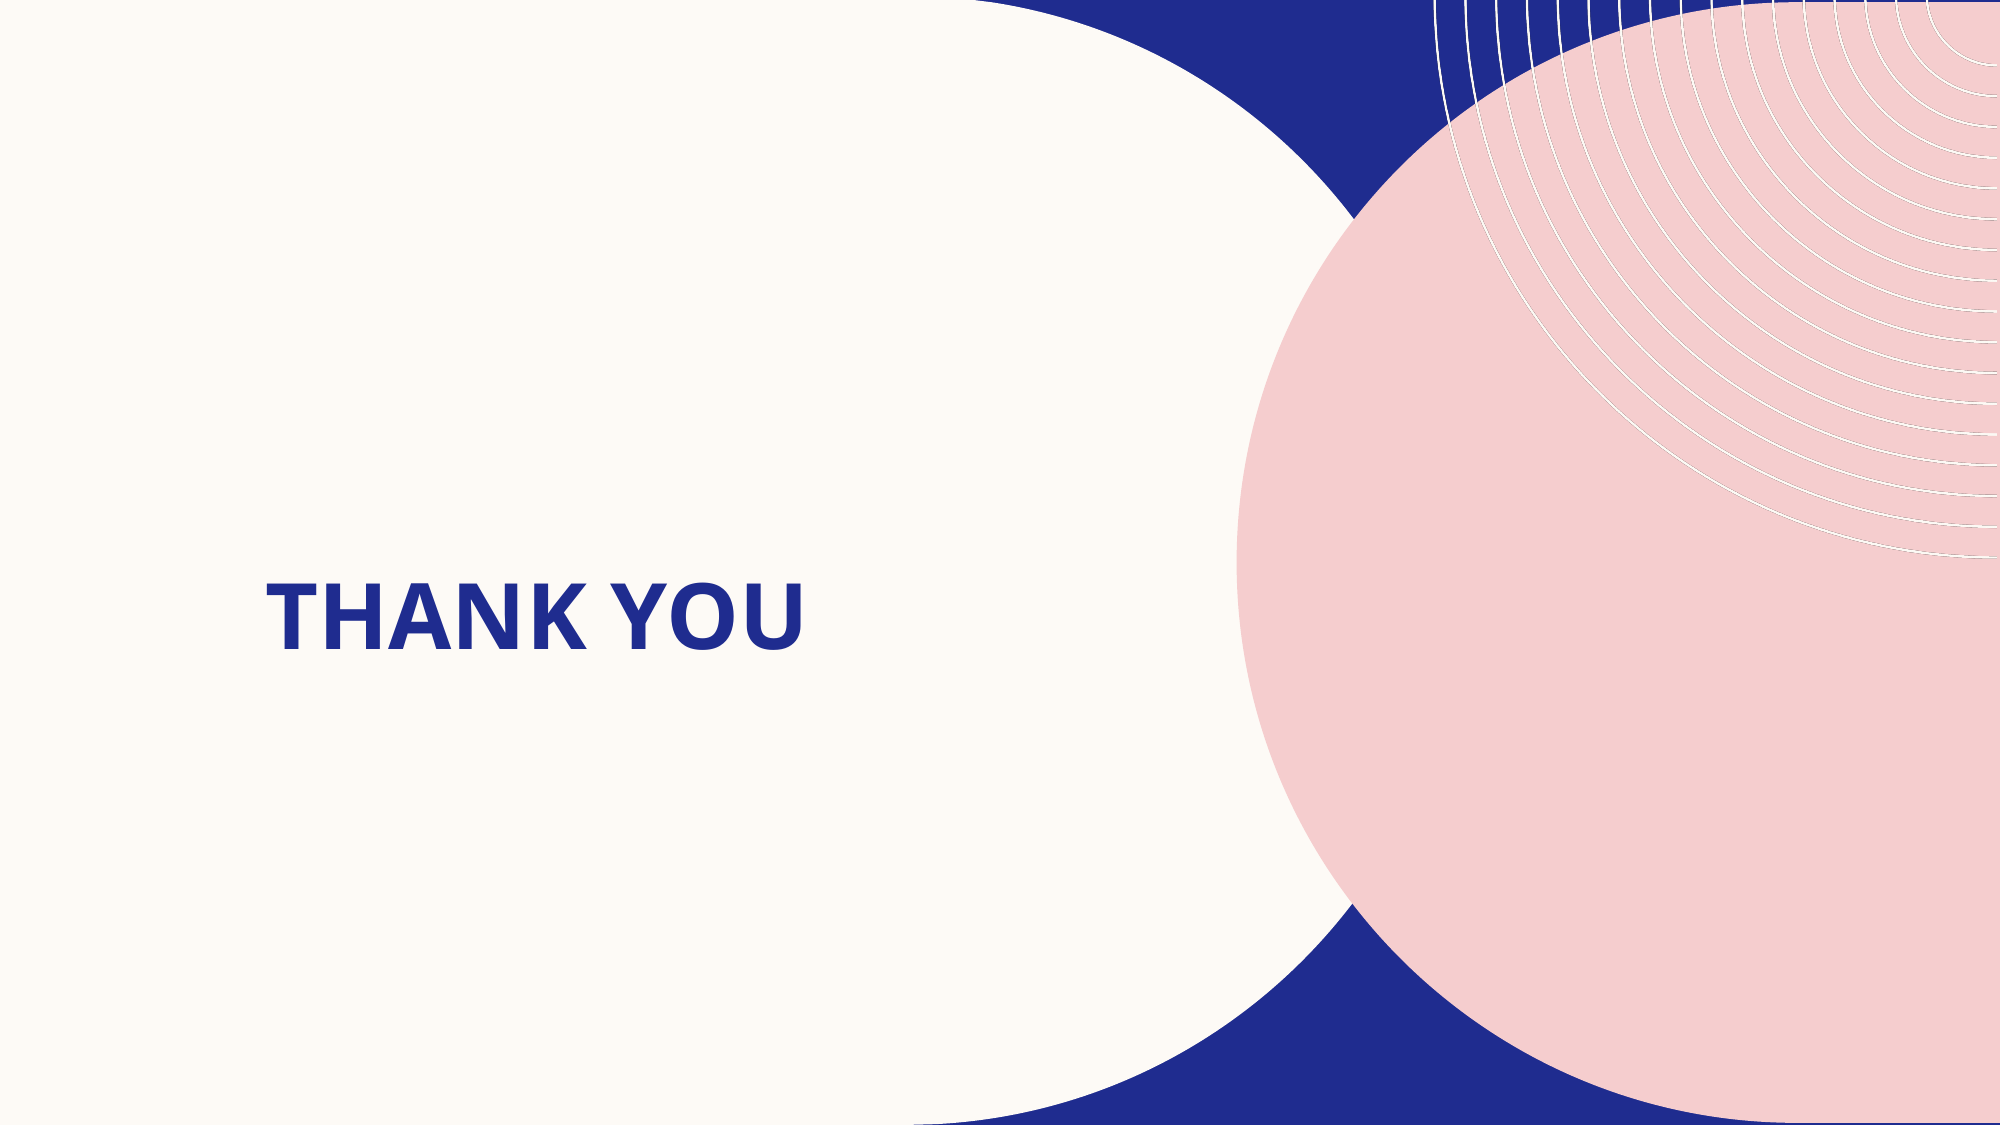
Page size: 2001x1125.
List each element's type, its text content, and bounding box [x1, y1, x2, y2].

picture [1433, 0, 1997, 559]
title THANK YOU [250, 565, 935, 676]
